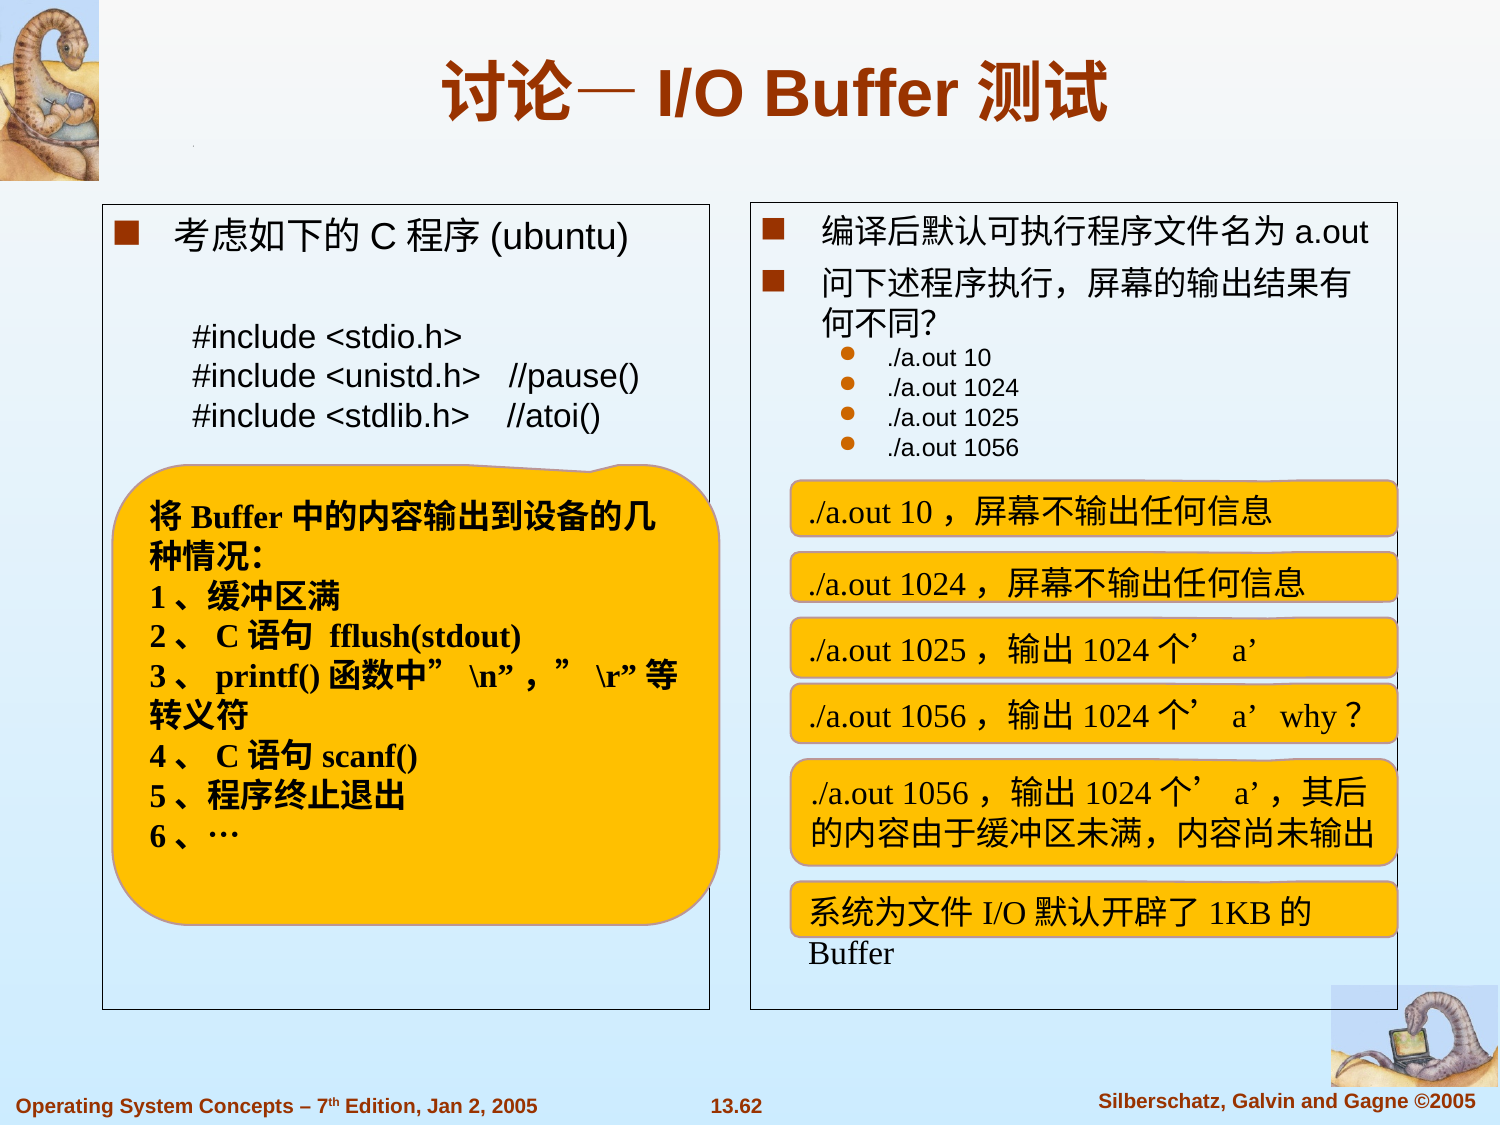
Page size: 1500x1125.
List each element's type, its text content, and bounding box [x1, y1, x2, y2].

text_box ./a.out 1025，输出1024个’a’ [789, 616, 1399, 679]
picture [0, 0, 99, 181]
text_box ./a.out 1024，屏幕不输出任何信息 [789, 551, 1399, 603]
text_box 将Buffer中的内容输出到设备的几种情况： 1、缓冲区满 2、C语句 fflush(stdout) 3、printf()函数中”\n”，”\r”等转义符 4、C语句scanf() 5、程序终止退出 6、… [111, 464, 721, 926]
text_box 编译后默认可执行程序文件名为a.out 问下述程序执行，屏幕的输出结果有何不同？ ./a.out 10 ./a.out 1024 ./a.out 1025 ./a.out 1056 [750, 202, 1398, 1010]
picture [1331, 985, 1498, 1087]
text_box ./a.out 1056，输出1024个’a’，其后的内容由于缓冲区未满，内容尚未输出 [789, 758, 1399, 867]
text_box 系统为文件I/O默认开辟了1KB的Buffer [789, 880, 1399, 939]
text_box ./a.out 1056，输出1024个’a’ why？ [789, 682, 1399, 745]
text_box ./a.out 10，屏幕不输出任何信息 [789, 479, 1399, 538]
list 考虑如下的C程序(ubuntu) #include <stdio.h> #include <unistd.h> //pause() #include <stdlib.h> //atoi() int main(int argc, char *argv[]) { int loopCount=10; if (argc>=2) loopCount=atoi(argv[1]); for (int i=1; i<=loopCount;i++) printf(“a”); //pause(); //暂停程序执行 for (;;); //防止程序退出 return 0; } [102, 204, 710, 1010]
title 讨论—I/O Buffer测试 [112, 37, 1438, 138]
